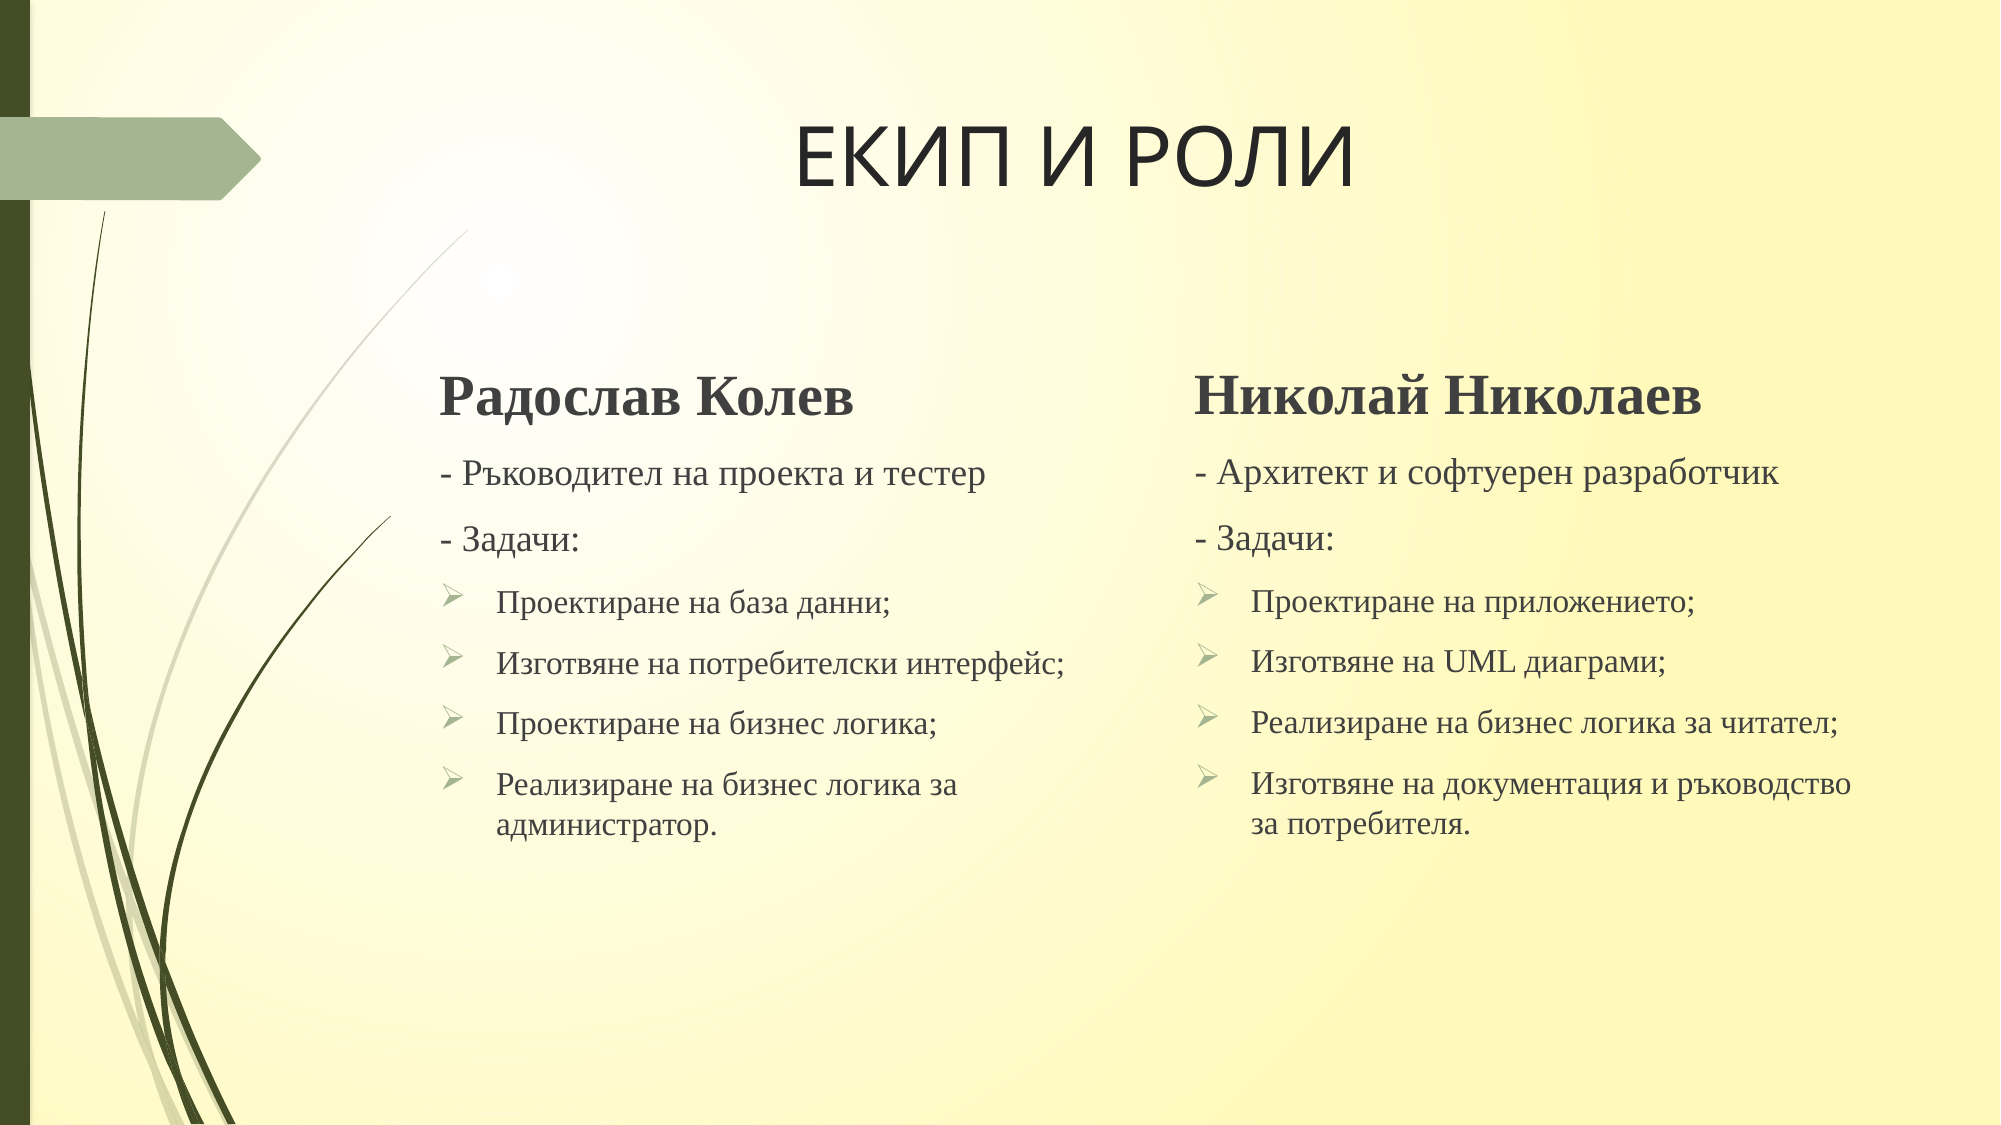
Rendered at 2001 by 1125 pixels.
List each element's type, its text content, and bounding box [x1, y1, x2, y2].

list Радослав Колев - Ръководител на проекта и тестер - Задачи: Проектиране на база данни; Изготвяне на потребителски интерфейс; Проектиране на бизнес логика; Реализиране на бизнес логика за администратор. [424, 350, 1133, 970]
title ЕКИП И РОЛИ [739, 95, 1412, 218]
list Николай Николаев - Архитект и софтуерен разработчик - Задачи: Проектиране на приложението; Изготвяне на UML диаграми; Реализиране на бизнес логика за читател; Изготвяне на документация и ръководство за потребителя. [1179, 348, 1888, 969]
